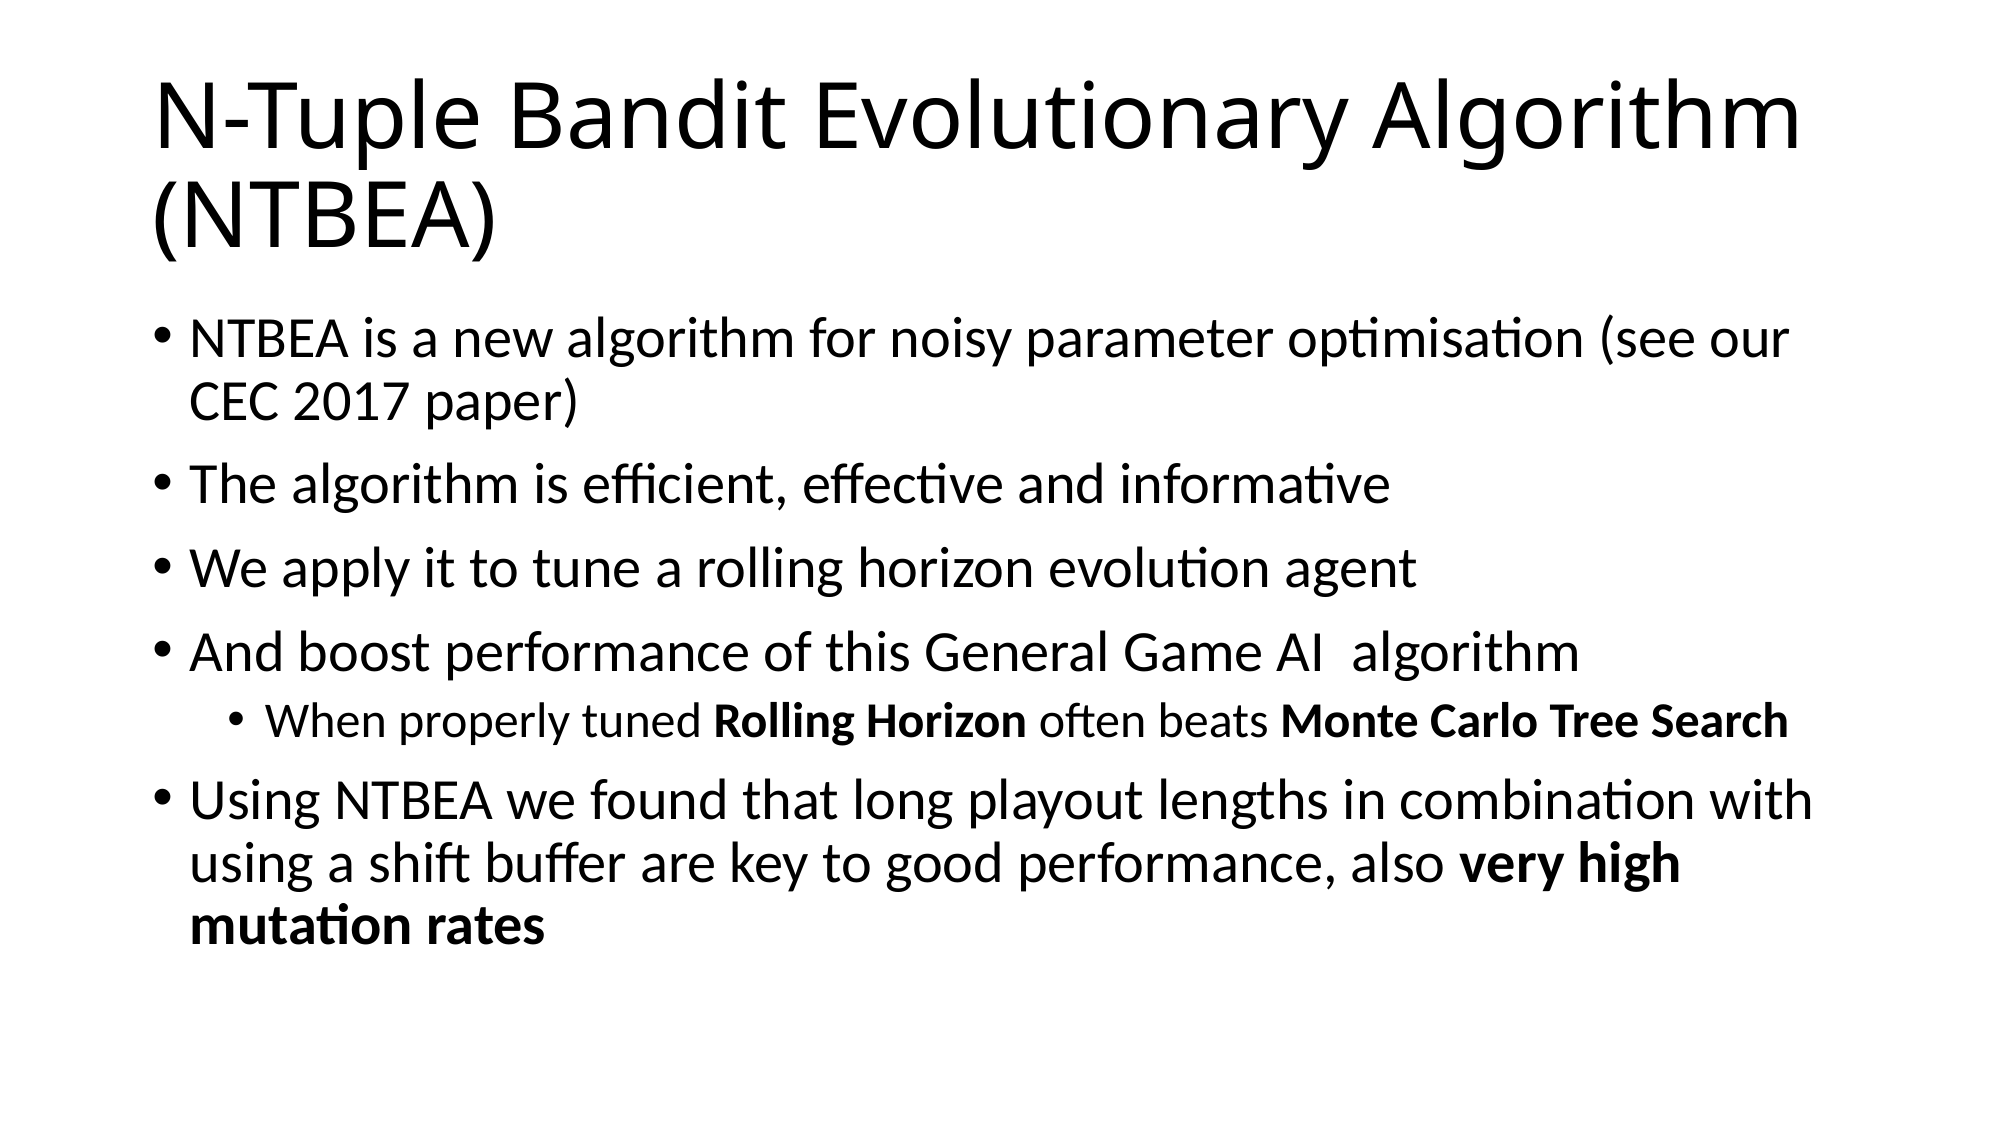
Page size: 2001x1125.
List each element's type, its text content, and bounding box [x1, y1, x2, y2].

title N-Tuple Bandit Evolutionary Algorithm (NTBEA) [137, 59, 1863, 278]
list NTBEA is a new algorithm for noisy parameter optimisation (see our CEC 2017 paper) The algorithm is efficient, effective and informative We apply it to tune a rolling horizon evolution agent And boost performance of this General Game AI algorithm When properly tuned Rolling Horizon often beats Monte Carlo Tree Search Using NTBEA we found that long playout lengths in combination with using a shift buffer are key to good performance, also very high mutation rates [137, 299, 1863, 1014]
